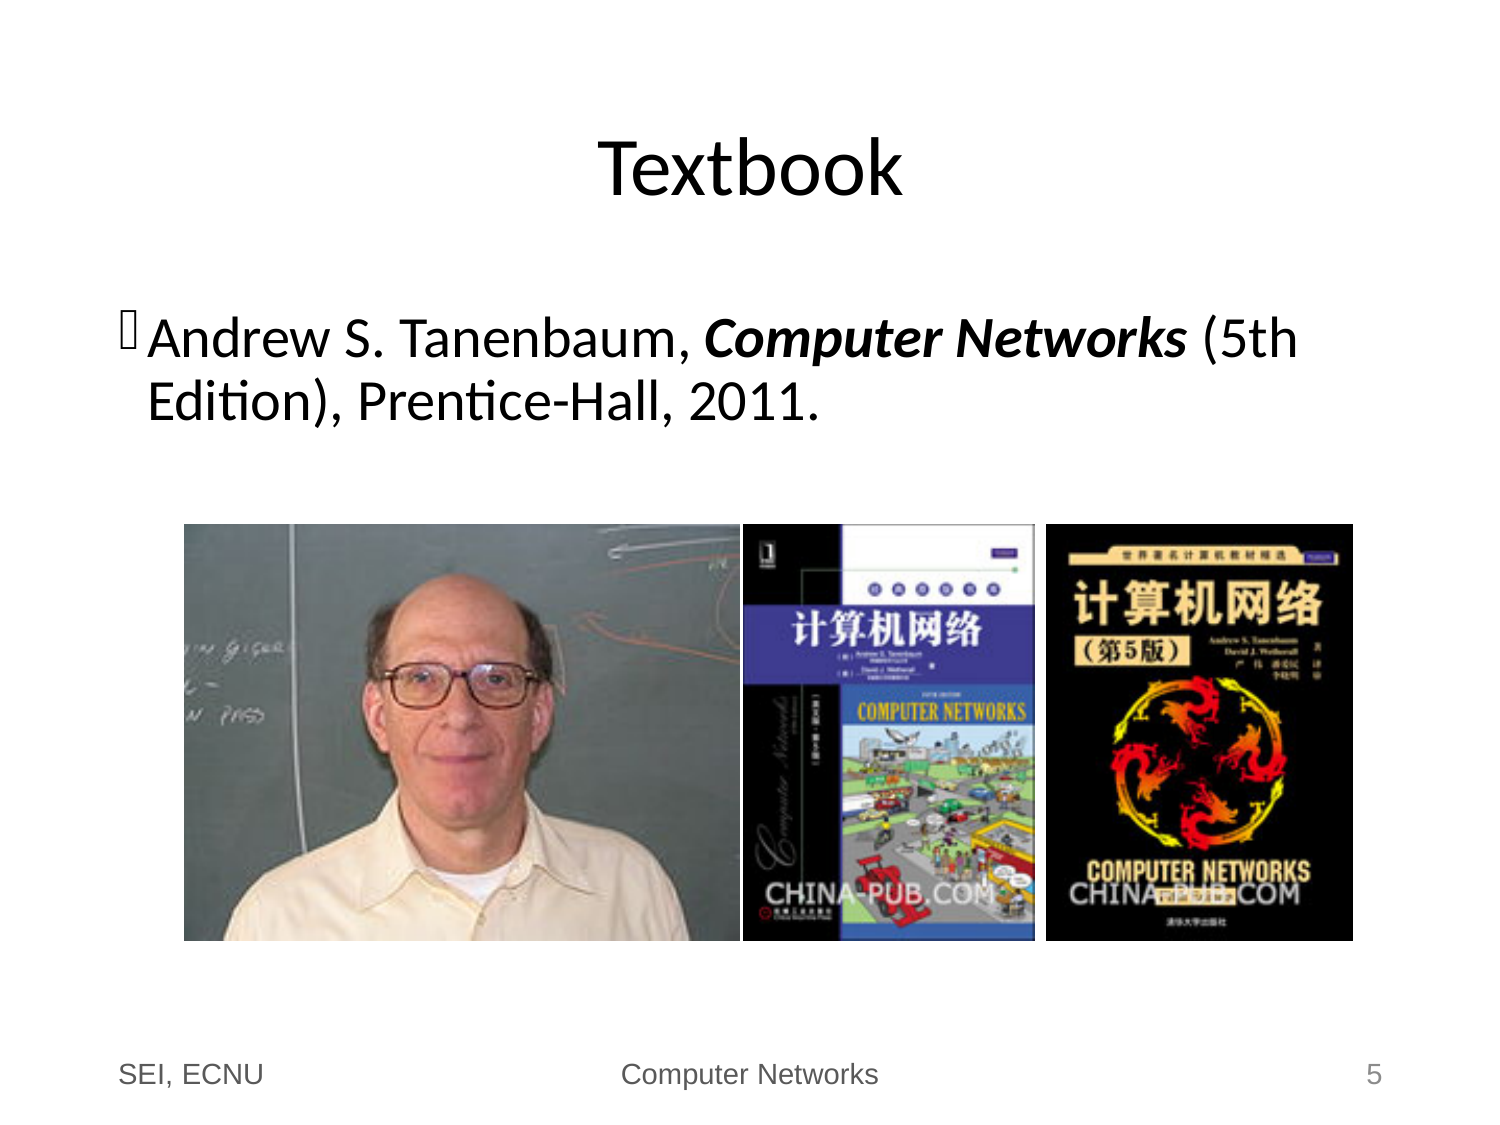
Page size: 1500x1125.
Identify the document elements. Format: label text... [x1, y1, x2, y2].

title Textbook [103, 60, 1398, 278]
slide_number 5 [1060, 1042, 1398, 1103]
picture [743, 524, 1035, 941]
picture [1046, 524, 1353, 941]
picture [184, 524, 740, 941]
slide_number SEI, ECNU [103, 1042, 441, 1103]
footer Computer Networks [496, 1042, 1004, 1103]
list Andrew S. Tanenbaum, Computer Networks (5th Edition), Prentice-Hall, 2011. [103, 299, 1398, 1014]
